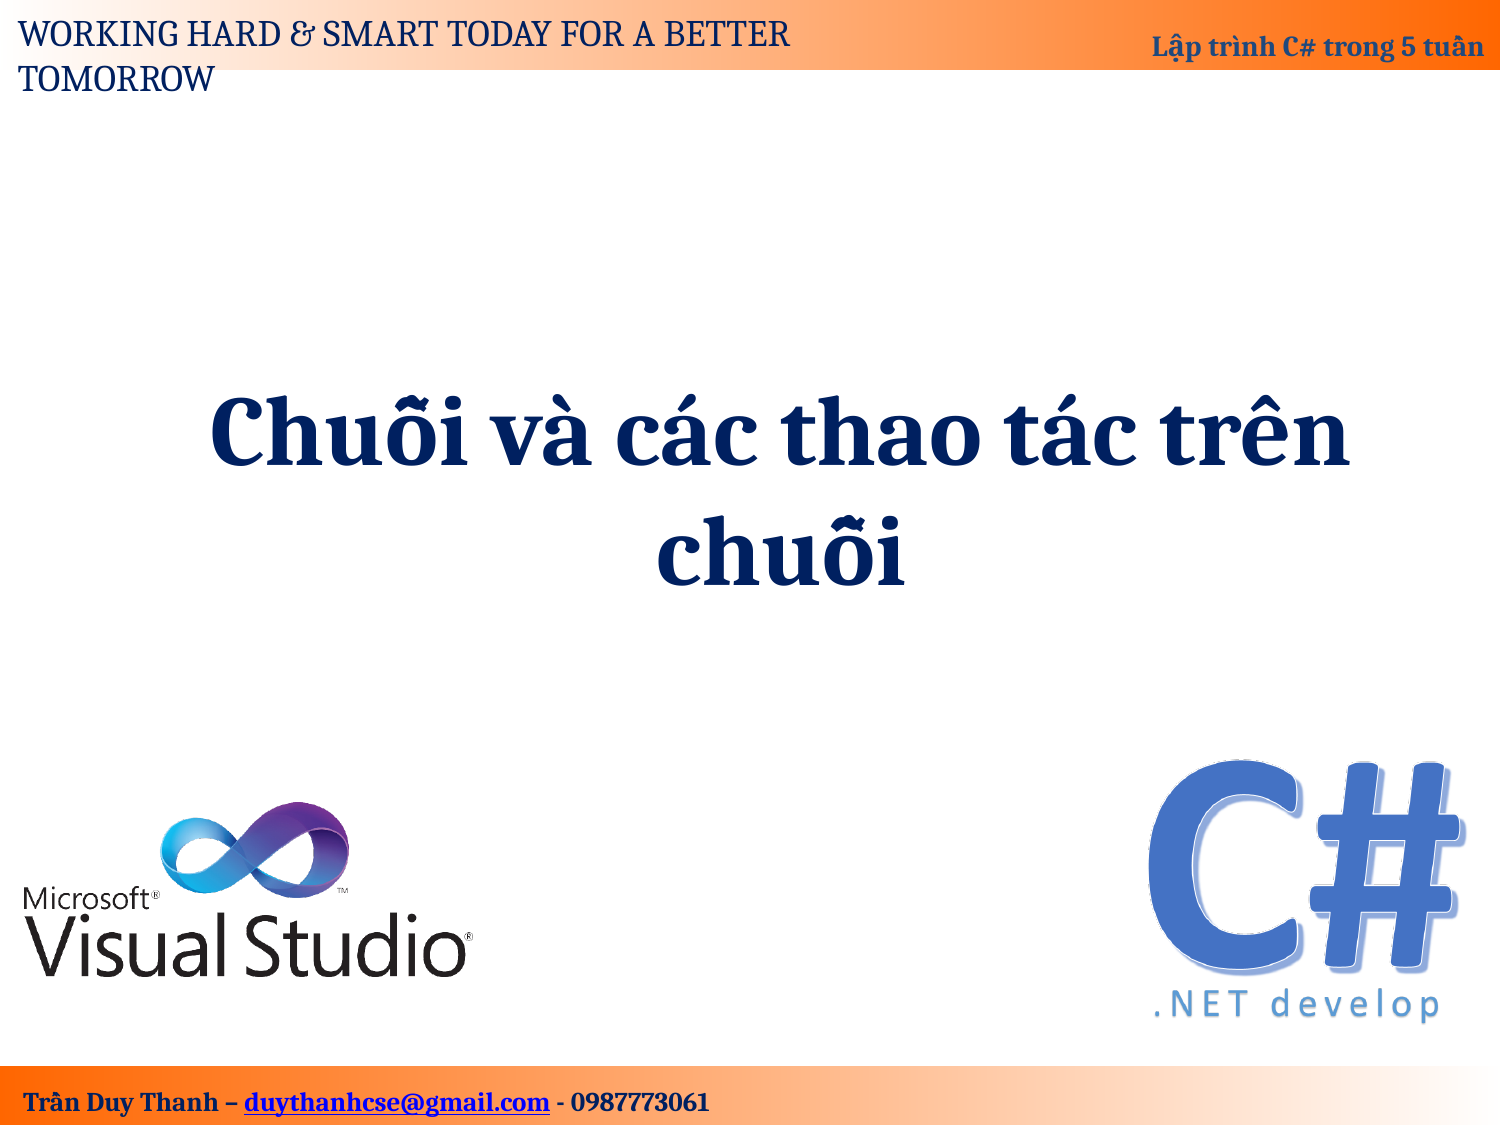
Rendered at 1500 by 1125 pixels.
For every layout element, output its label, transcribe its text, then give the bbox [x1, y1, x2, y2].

picture [24, 801, 473, 977]
text_box Chuỗi và các thao tác trên chuỗi [187, 433, 1375, 538]
picture [1124, 749, 1477, 1030]
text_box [1207, 0, 1211, 70]
